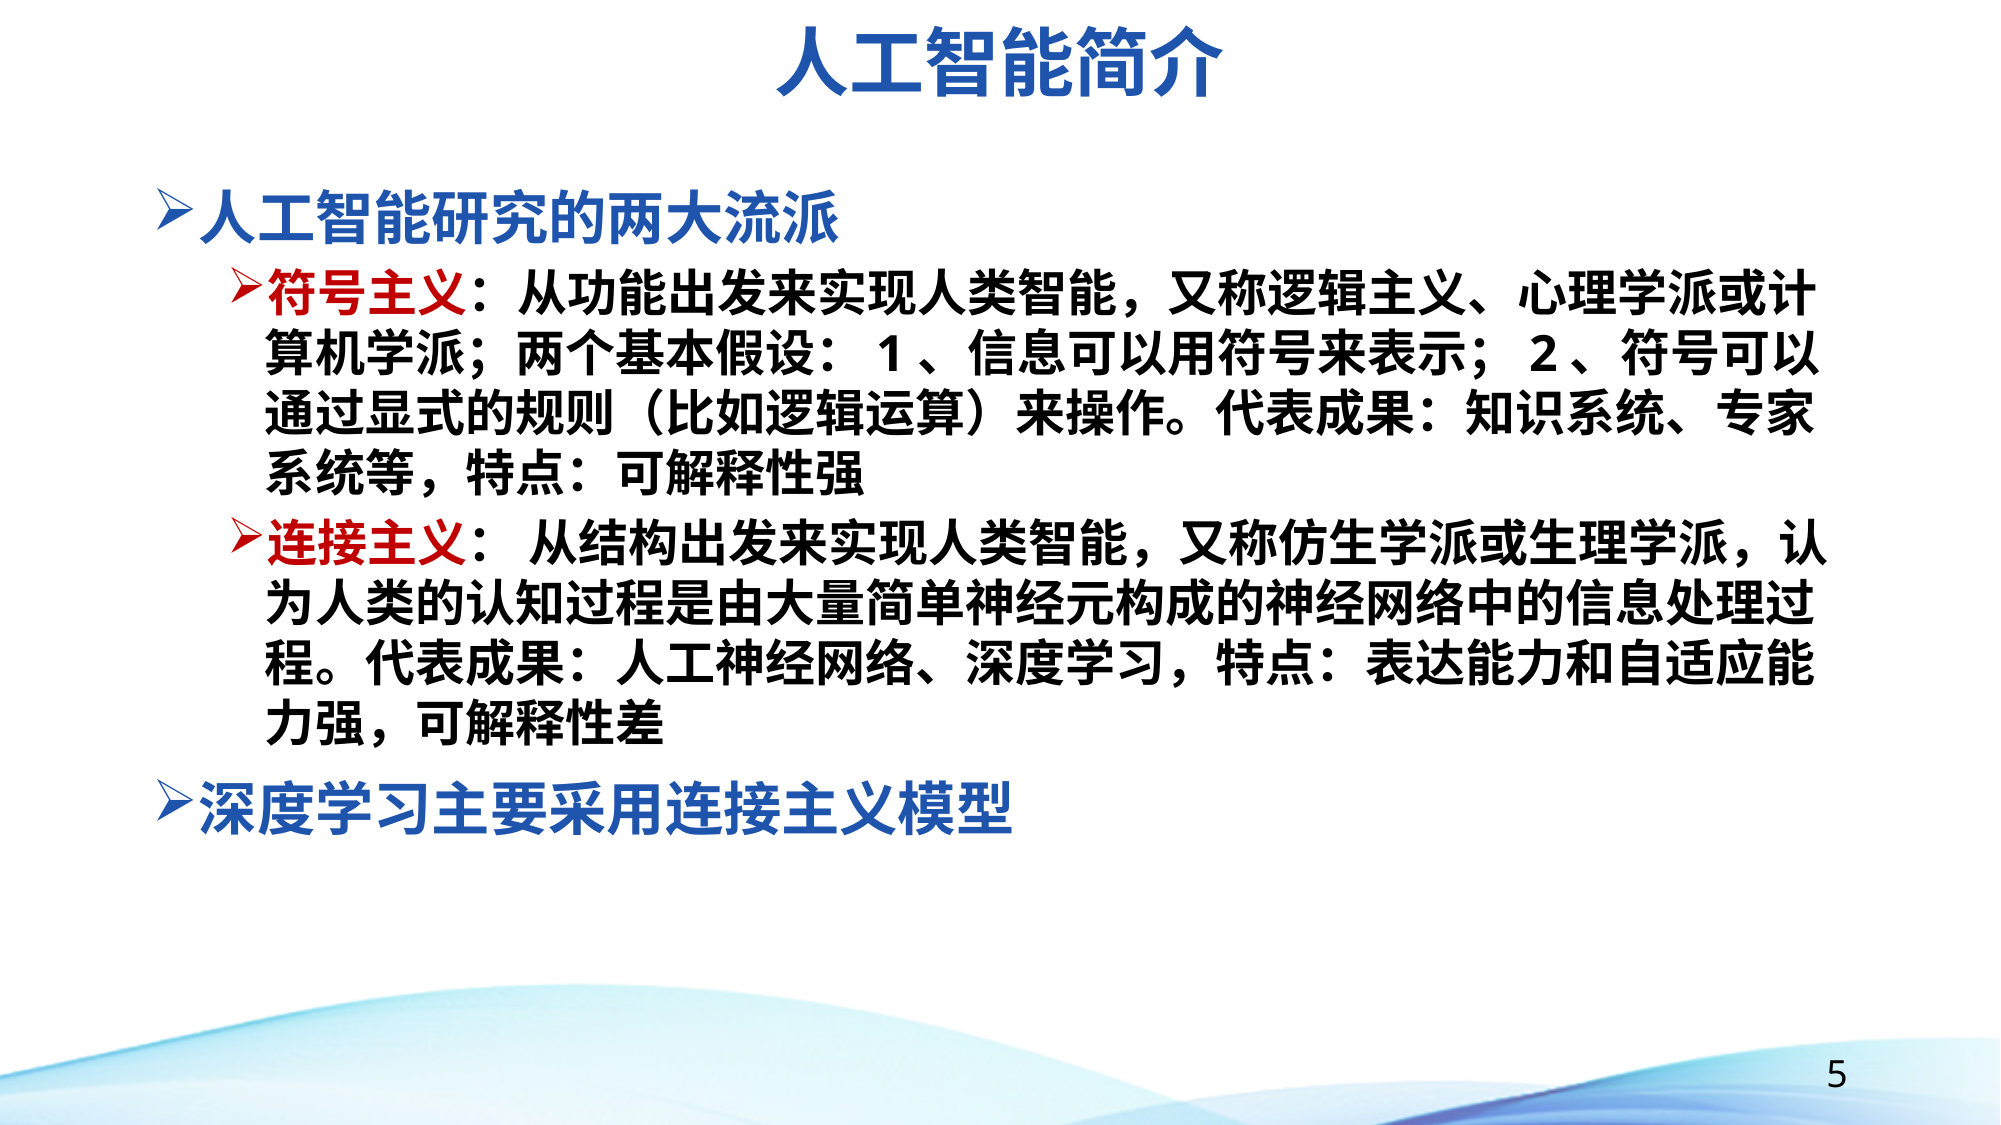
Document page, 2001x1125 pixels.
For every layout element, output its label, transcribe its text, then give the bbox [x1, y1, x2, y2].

title 人工智能简介 [137, 15, 1863, 117]
list 人工智能研究的两大流派 符号主义：从功能出发来实现人类智能，又称逻辑主义、心理学派或计算机学派；两个基本假设：1、信息可以用符号来表示；2、符号可以通过显式的规则（比如逻辑运算）来操作。代表成果：知识系统、专家系统等，特点：可解释性强 连接主义： 从结构出发来实现人类智能，又称仿生学派或生理学派，认为人类的认知过程是由大量简单神经元构成的神经网络中的信息处理过程。代表成果：人工神经网络、深度学习，特点：表达能力和自适应能力强，可解释性差 深度学习主要采用连接主义模型 [137, 138, 1863, 1020]
slide_number 5 [1412, 1042, 1863, 1103]
picture [0, 758, 2001, 1125]
